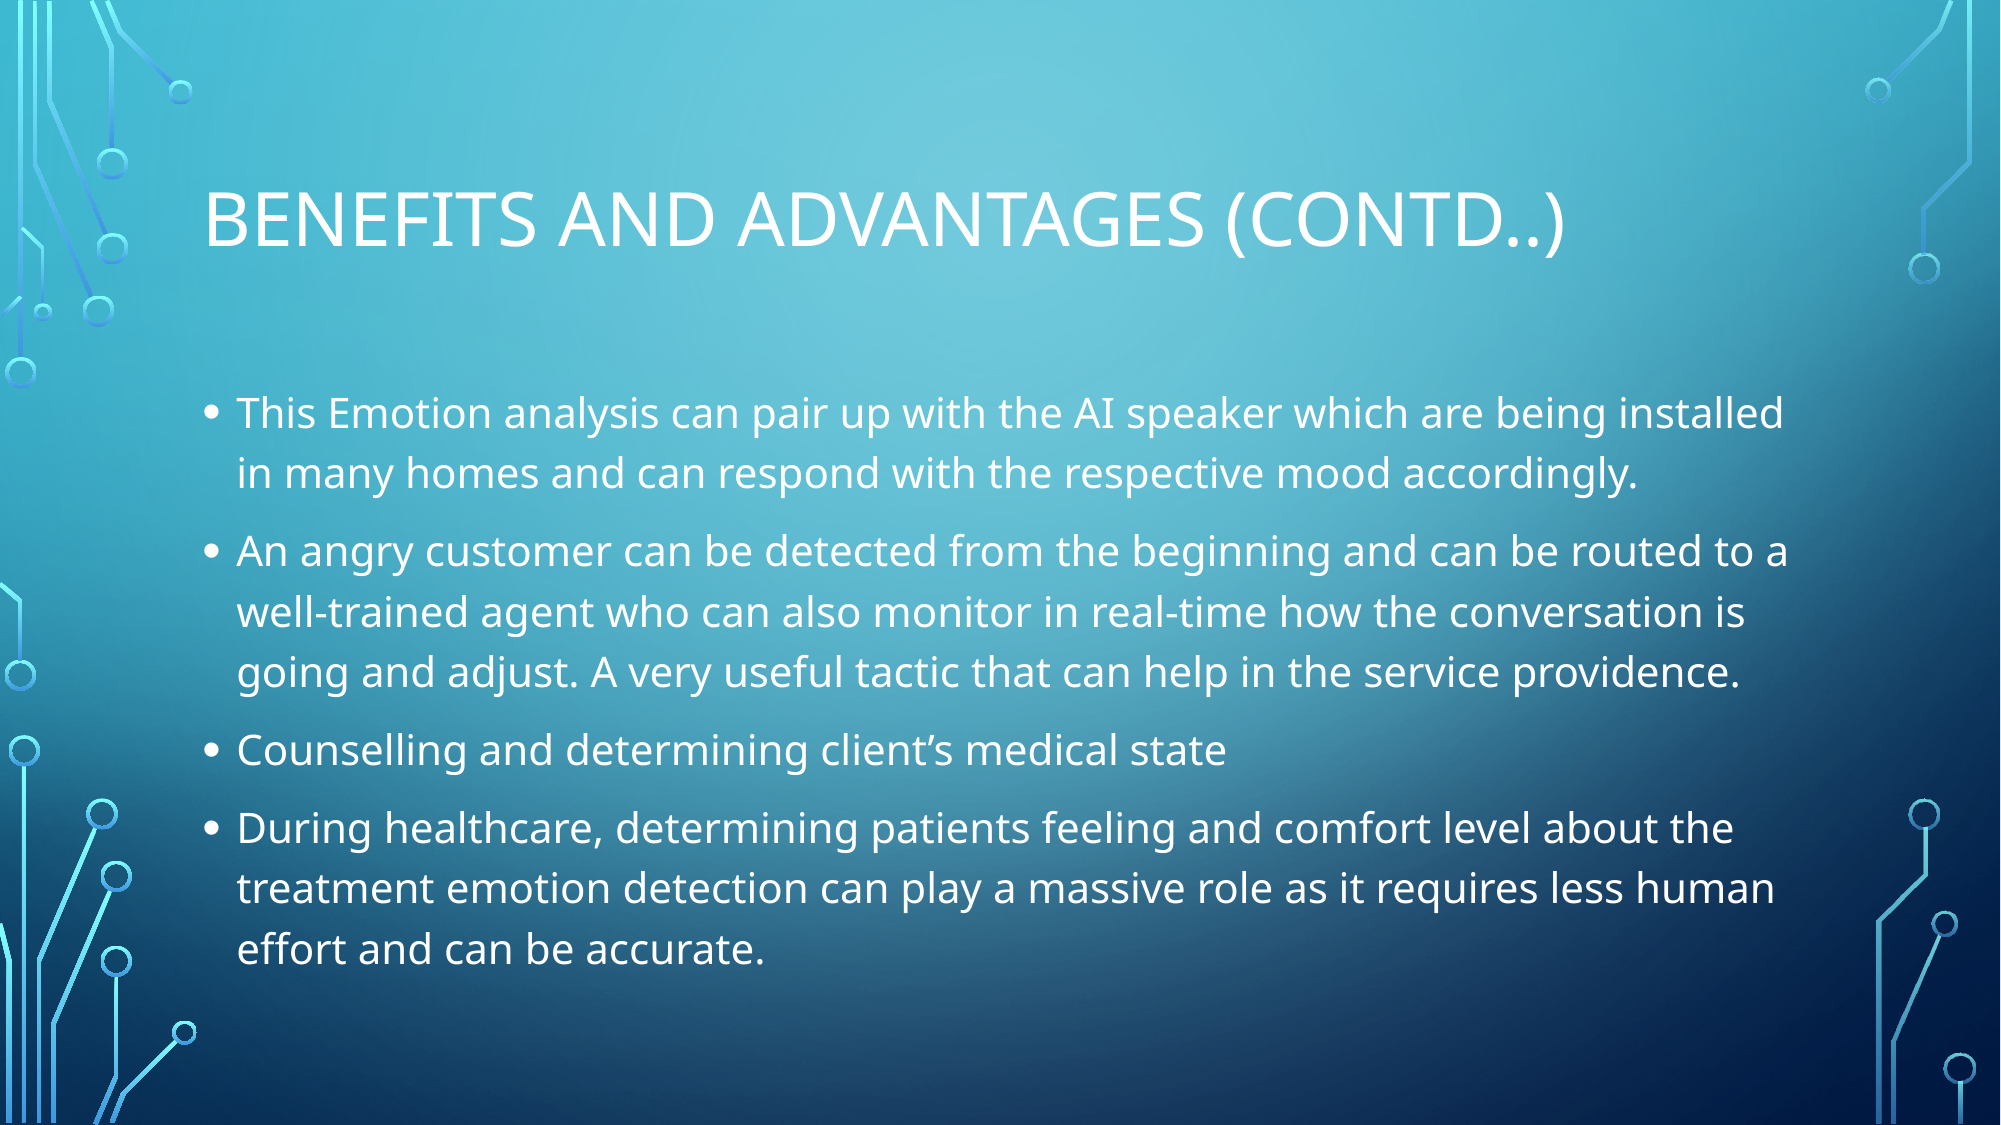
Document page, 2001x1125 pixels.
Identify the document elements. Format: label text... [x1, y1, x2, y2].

list This Emotion analysis can pair up with the AI speaker which are being installed in many homes and can respond with the respective mood accordingly. An angry customer can be detected from the beginning and can be routed to a well-trained agent who can also monitor in real-time how the conversation is going and adjust. A very useful tactic that can help in the service providence. Counselling and determining client’s medical state During healthcare, determining patients feeling and comfort level about the treatment emotion detection can play a massive role as it requires less human effort and can be accurate. [187, 369, 1813, 993]
title Benefits and advantages (contd..) [187, 101, 1813, 344]
